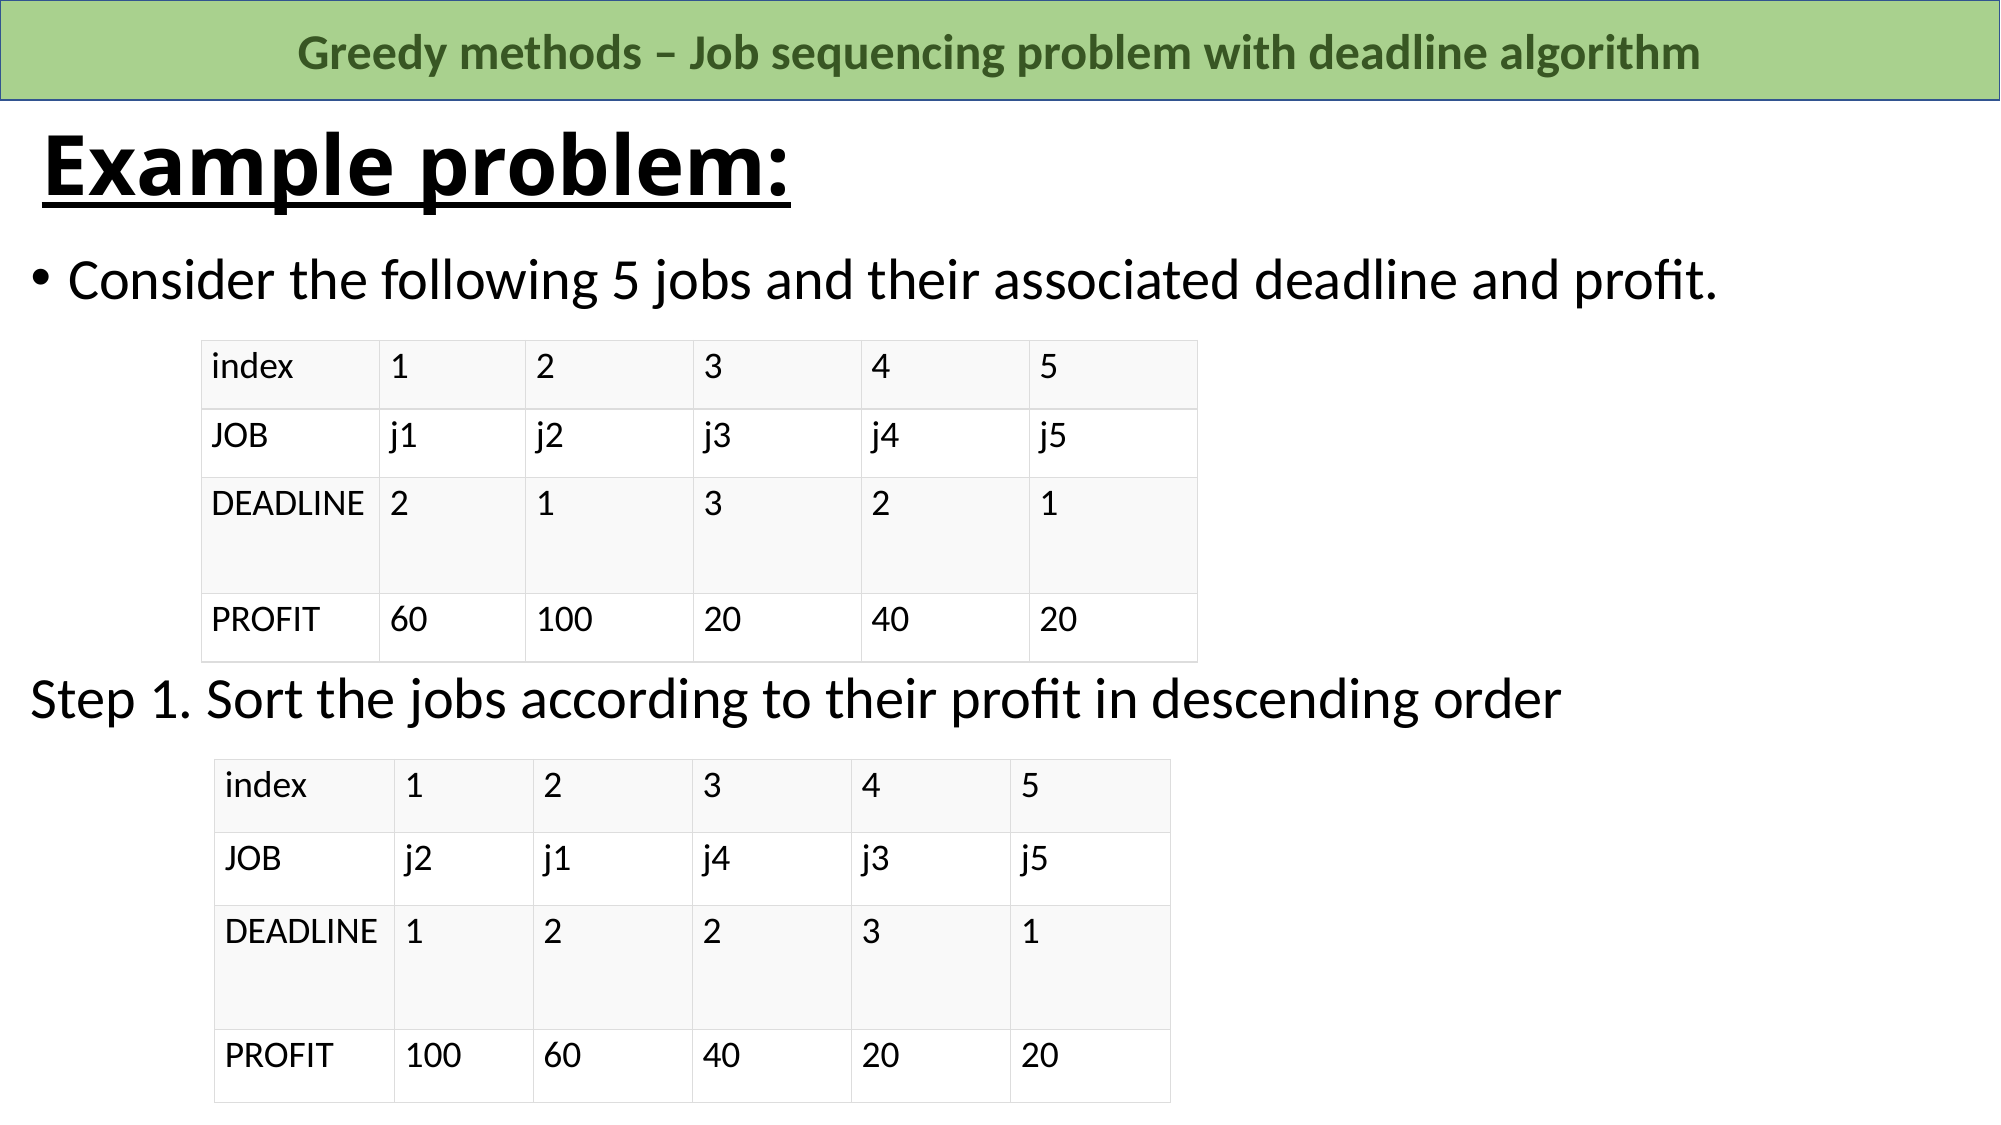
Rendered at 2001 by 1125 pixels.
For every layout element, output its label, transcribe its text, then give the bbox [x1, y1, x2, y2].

text_box Greedy methods – Job sequencing problem with deadline algorithm [0, 0, 2000, 101]
table_header 2 [526, 341, 693, 408]
table_cell 40 [693, 1030, 851, 1102]
table_header 5 [1011, 760, 1170, 832]
table_cell j1 [380, 410, 525, 477]
table_cell 3 [852, 906, 1010, 1029]
table_header 4 [852, 760, 1010, 832]
table_cell 2 [380, 478, 525, 593]
table_cell j2 [395, 833, 533, 905]
table_cell j3 [852, 833, 1010, 905]
title Example problem: [26, 101, 1863, 278]
table_cell 20 [694, 594, 861, 661]
table_cell 100 [395, 1030, 533, 1102]
table_header 1 [380, 341, 525, 408]
table_cell JOB [215, 833, 394, 905]
table_header 3 [693, 760, 851, 832]
table_cell j5 [1030, 410, 1197, 477]
table_cell PROFIT [215, 1030, 394, 1102]
table_cell j4 [862, 410, 1029, 477]
table_cell j1 [534, 833, 692, 905]
table_cell 3 [694, 478, 861, 593]
table_header index [215, 760, 394, 832]
table_cell 2 [862, 478, 1029, 593]
table_header 4 [862, 341, 1029, 408]
table_cell 60 [534, 1030, 692, 1102]
table_cell j2 [526, 410, 693, 477]
list Consider the following 5 jobs and their associated deadline and profit. Step 1. Sort the jobs according to their profit in descending order [15, 241, 1766, 1125]
table_cell 60 [380, 594, 525, 661]
table_cell DEADLINE [215, 906, 394, 1029]
table_header 2 [534, 760, 692, 832]
table_cell 1 [395, 906, 533, 1029]
table_cell DEADLINE [202, 478, 379, 593]
table_cell 1 [1011, 906, 1170, 1029]
table_cell 1 [1030, 478, 1197, 593]
table_cell 2 [534, 906, 692, 1029]
table_cell 20 [1030, 594, 1197, 661]
table_cell j5 [1011, 833, 1170, 905]
table_cell 40 [862, 594, 1029, 661]
table_cell 20 [1011, 1030, 1170, 1102]
table_header 1 [395, 760, 533, 832]
table_cell j3 [694, 410, 861, 477]
table_header index [202, 341, 379, 408]
table_header 5 [1030, 341, 1197, 408]
table_cell 100 [526, 594, 693, 661]
table_cell PROFIT [202, 594, 379, 661]
table_header 3 [694, 341, 861, 408]
table_cell 20 [852, 1030, 1010, 1102]
table_cell j4 [693, 833, 851, 905]
table_cell JOB [202, 410, 379, 477]
table_cell 2 [693, 906, 851, 1029]
table_cell 1 [526, 478, 693, 593]
